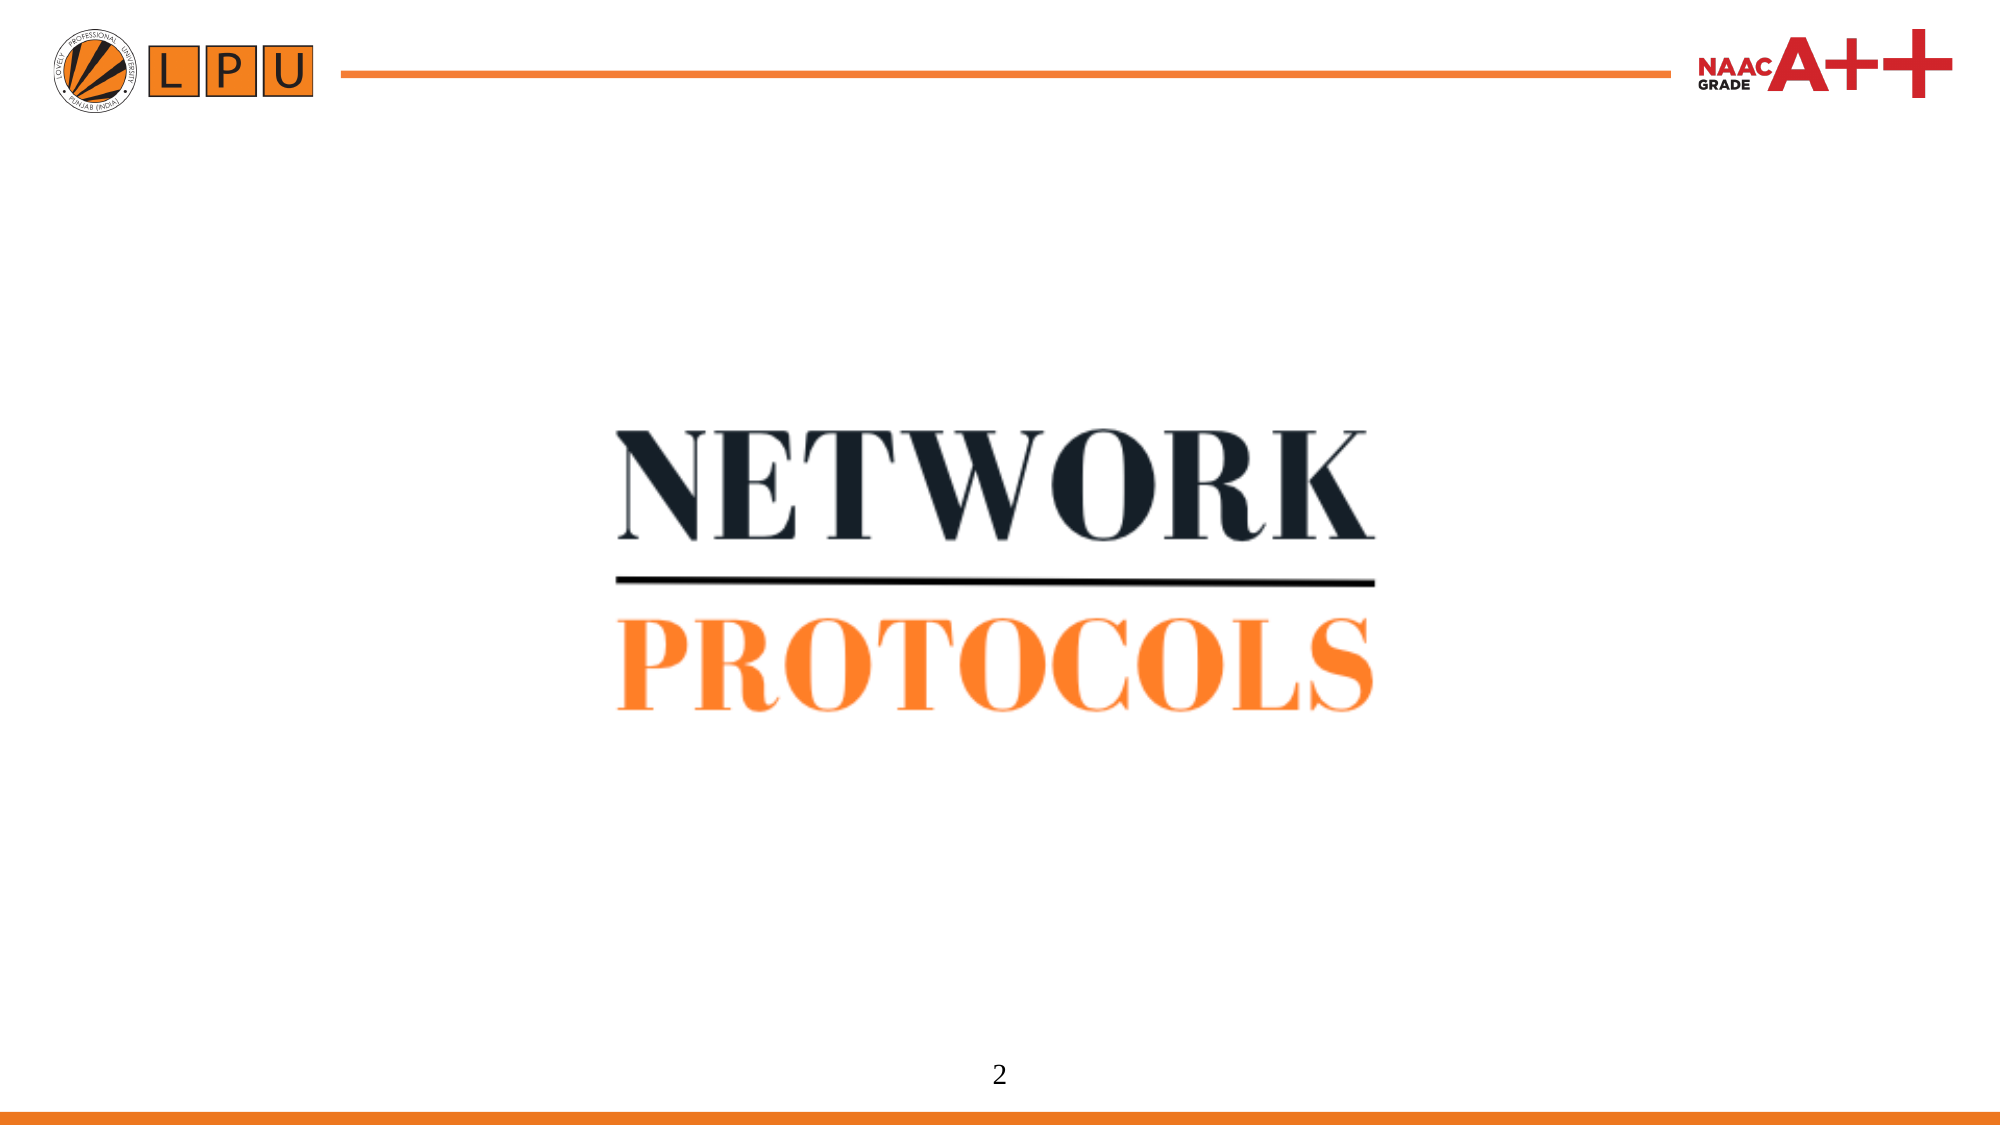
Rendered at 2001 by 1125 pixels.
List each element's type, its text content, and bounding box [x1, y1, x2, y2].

picture [456, 285, 1571, 887]
footer 2 [662, 1042, 1338, 1103]
